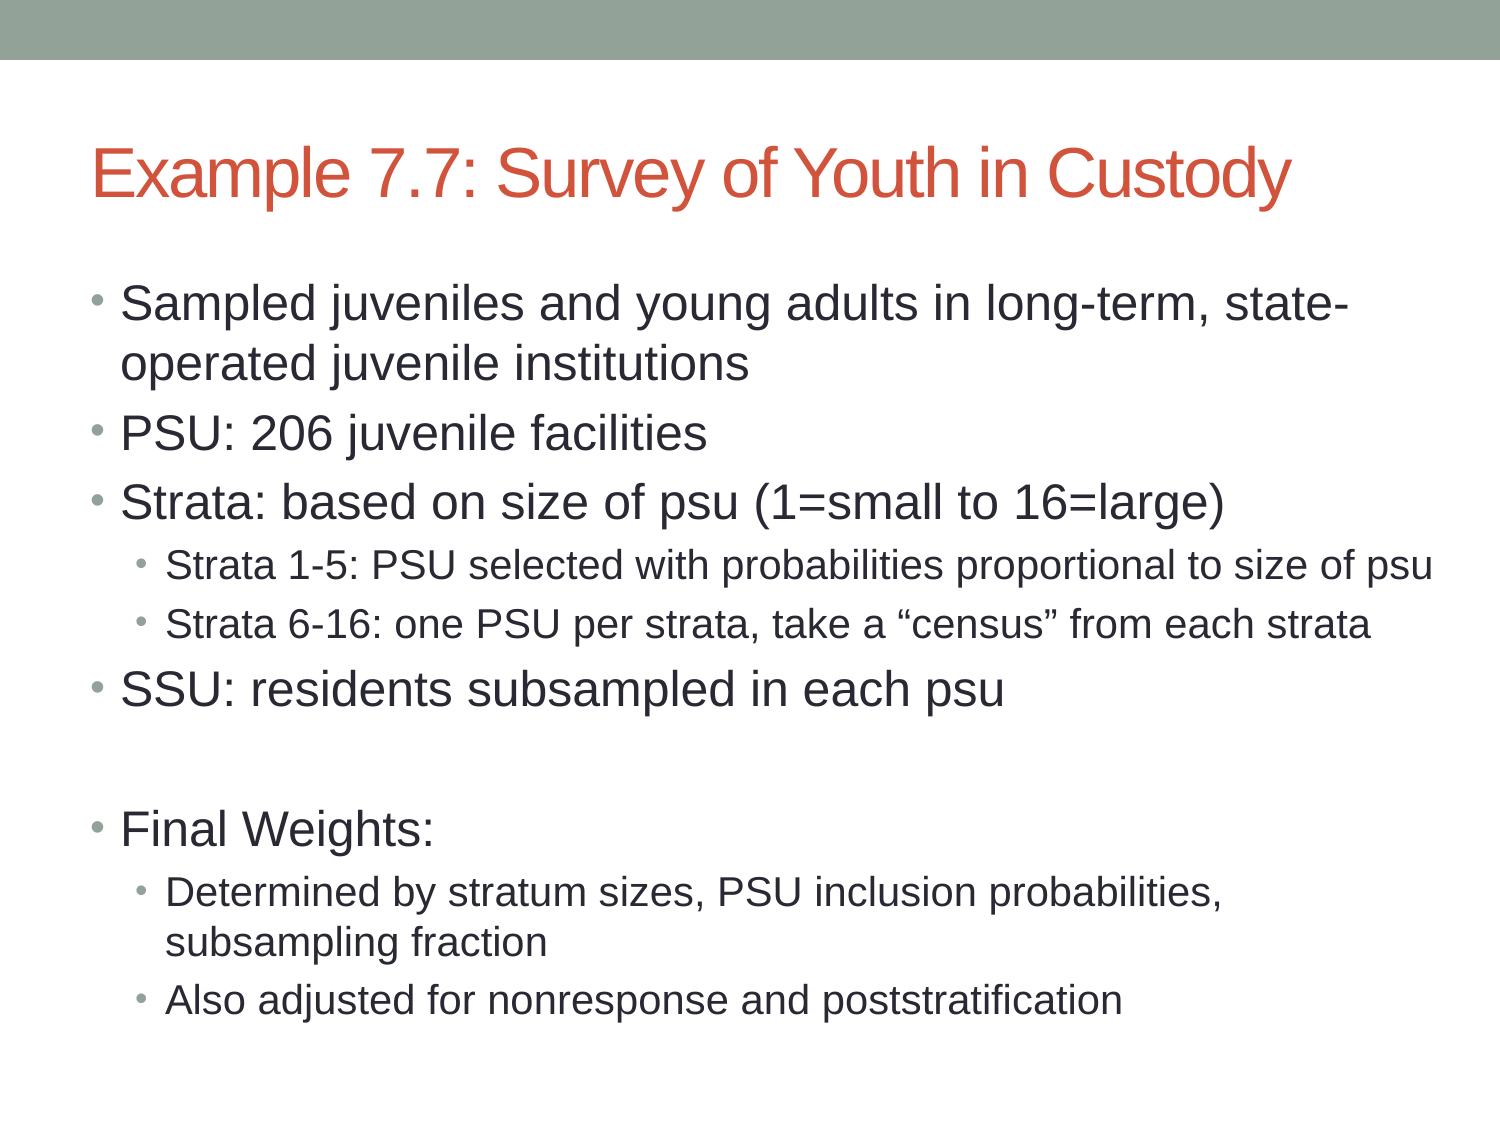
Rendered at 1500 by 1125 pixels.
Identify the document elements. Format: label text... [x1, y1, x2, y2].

title Example 7.7: Survey of Youth in Custody [75, 87, 1425, 250]
list Sampled juveniles and young adults in long-term, state-operated juvenile institutions PSU: 206 juvenile facilities Strata: based on size of psu (1=small to 16=large) Strata 1-5: PSU selected with probabilities proportional to size of psu Strata 6-16: one PSU per strata, take a “census” from each strata SSU: residents subsampled in each psu Final Weights: Determined by stratum sizes, PSU inclusion probabilities, subsampling fraction Also adjusted for nonresponse and poststratification [75, 262, 1469, 1063]
